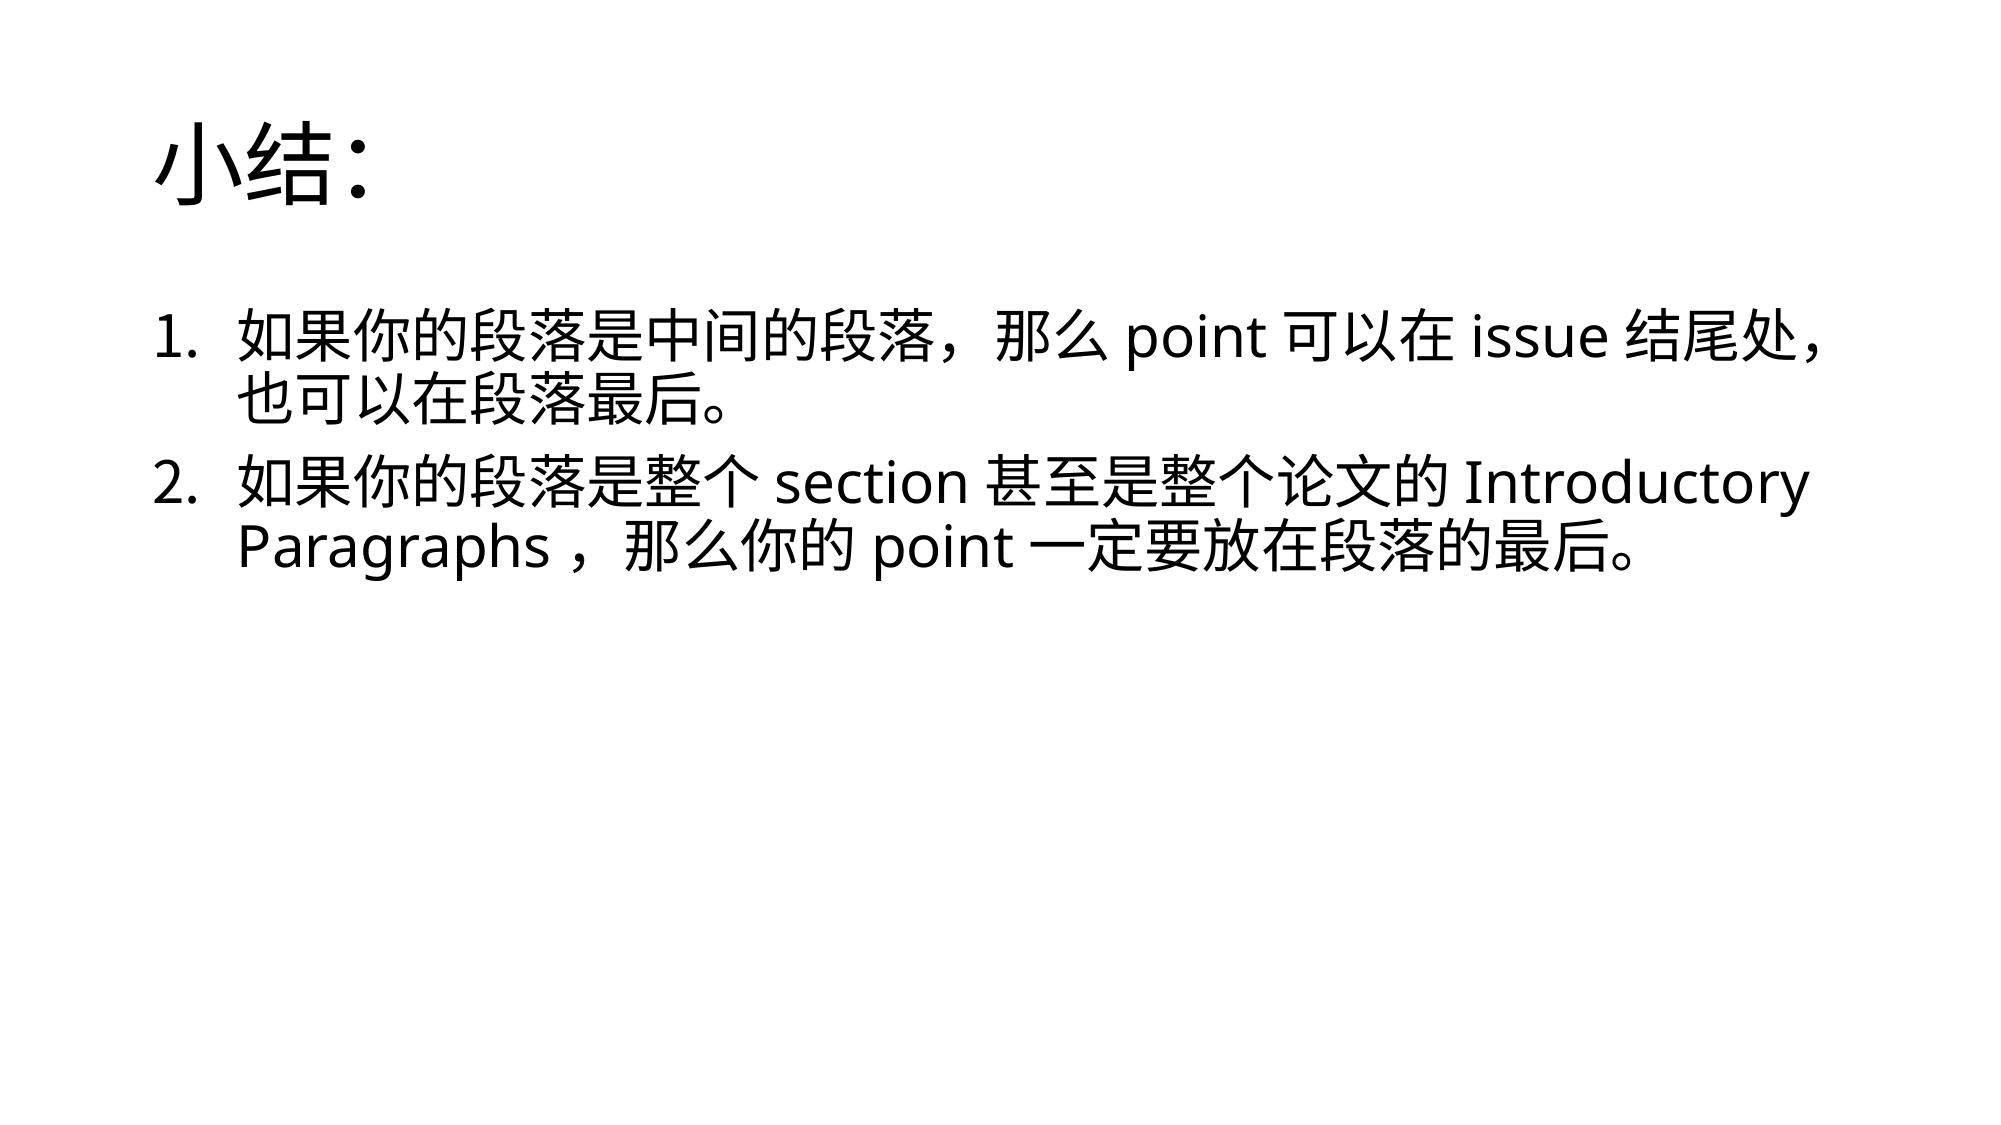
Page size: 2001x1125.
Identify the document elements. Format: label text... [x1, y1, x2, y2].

list 如果你的段落是中间的段落，那么point可以在issue结尾处，也可以在段落最后。 如果你的段落是整个section甚至是整个论文的Introductory Paragraphs，那么你的point一定要放在段落的最后。 [137, 299, 1863, 1014]
title 小结： [137, 59, 1863, 278]
